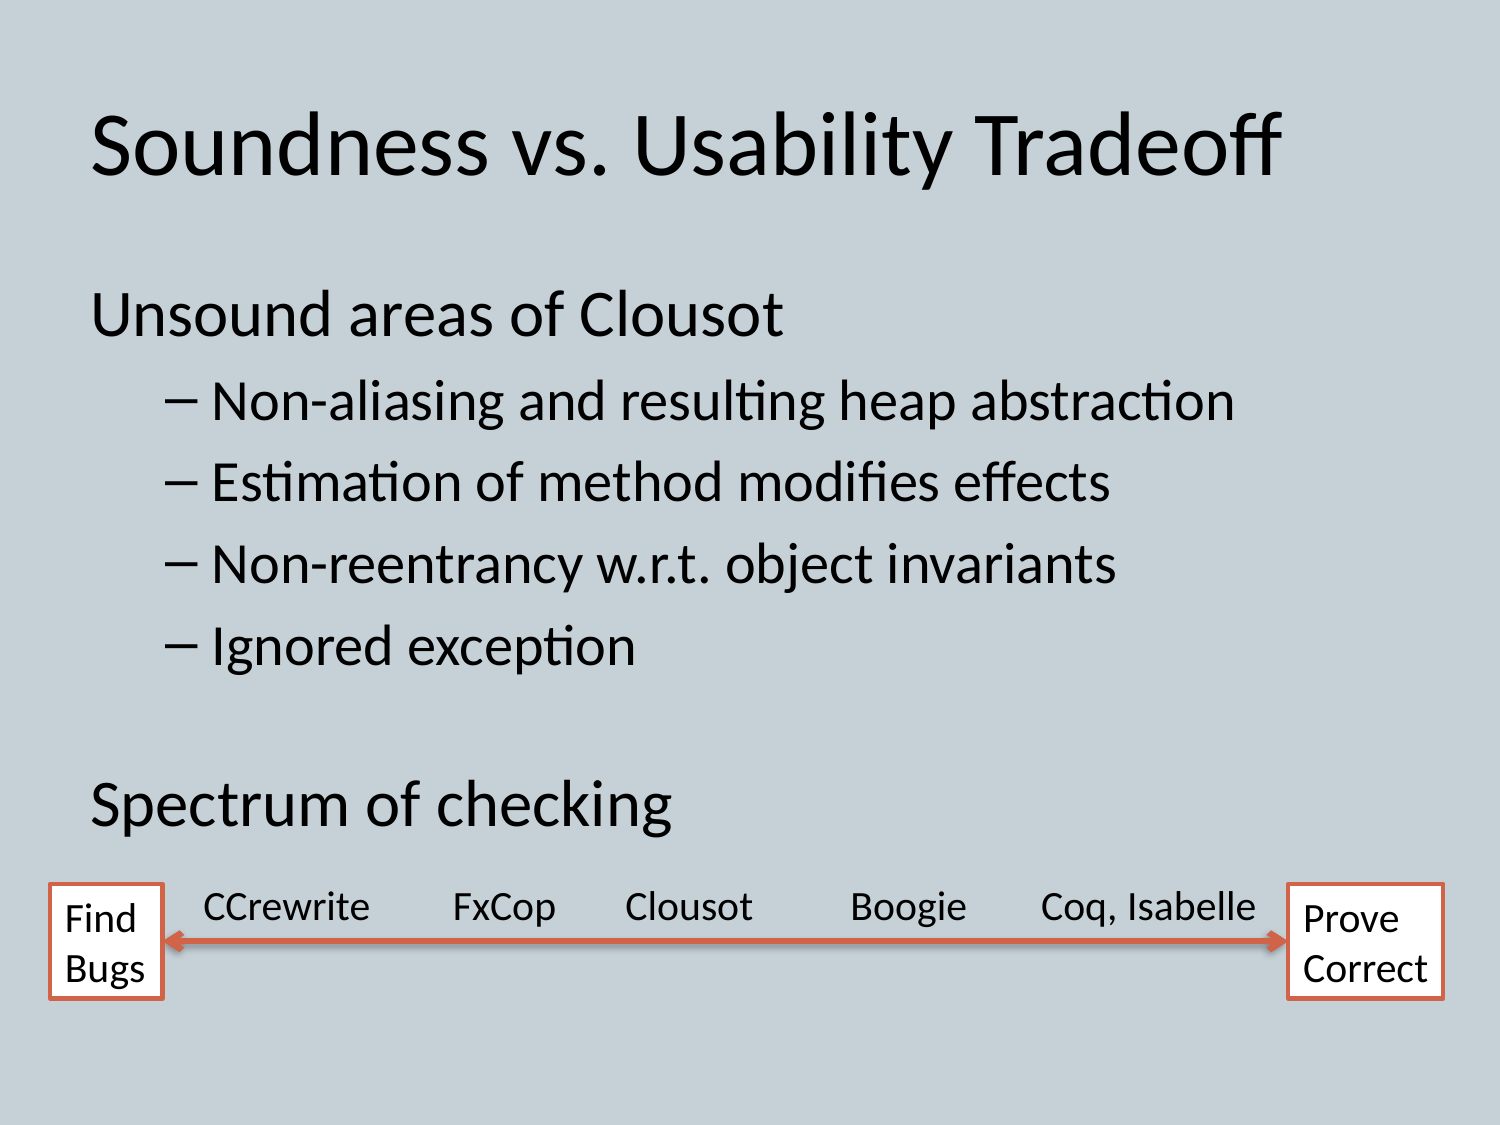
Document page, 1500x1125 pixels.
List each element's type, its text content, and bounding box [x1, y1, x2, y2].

title Soundness vs. Usability Tradeoff [75, 45, 1425, 233]
list Unsound areas of Clousot Non-aliasing and resulting heap abstraction Estimation of method modifies effects Non-reentrancy w.r.t. object invariants Ignored exception Spectrum of checking [75, 262, 1425, 869]
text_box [49, 871, 1445, 1001]
